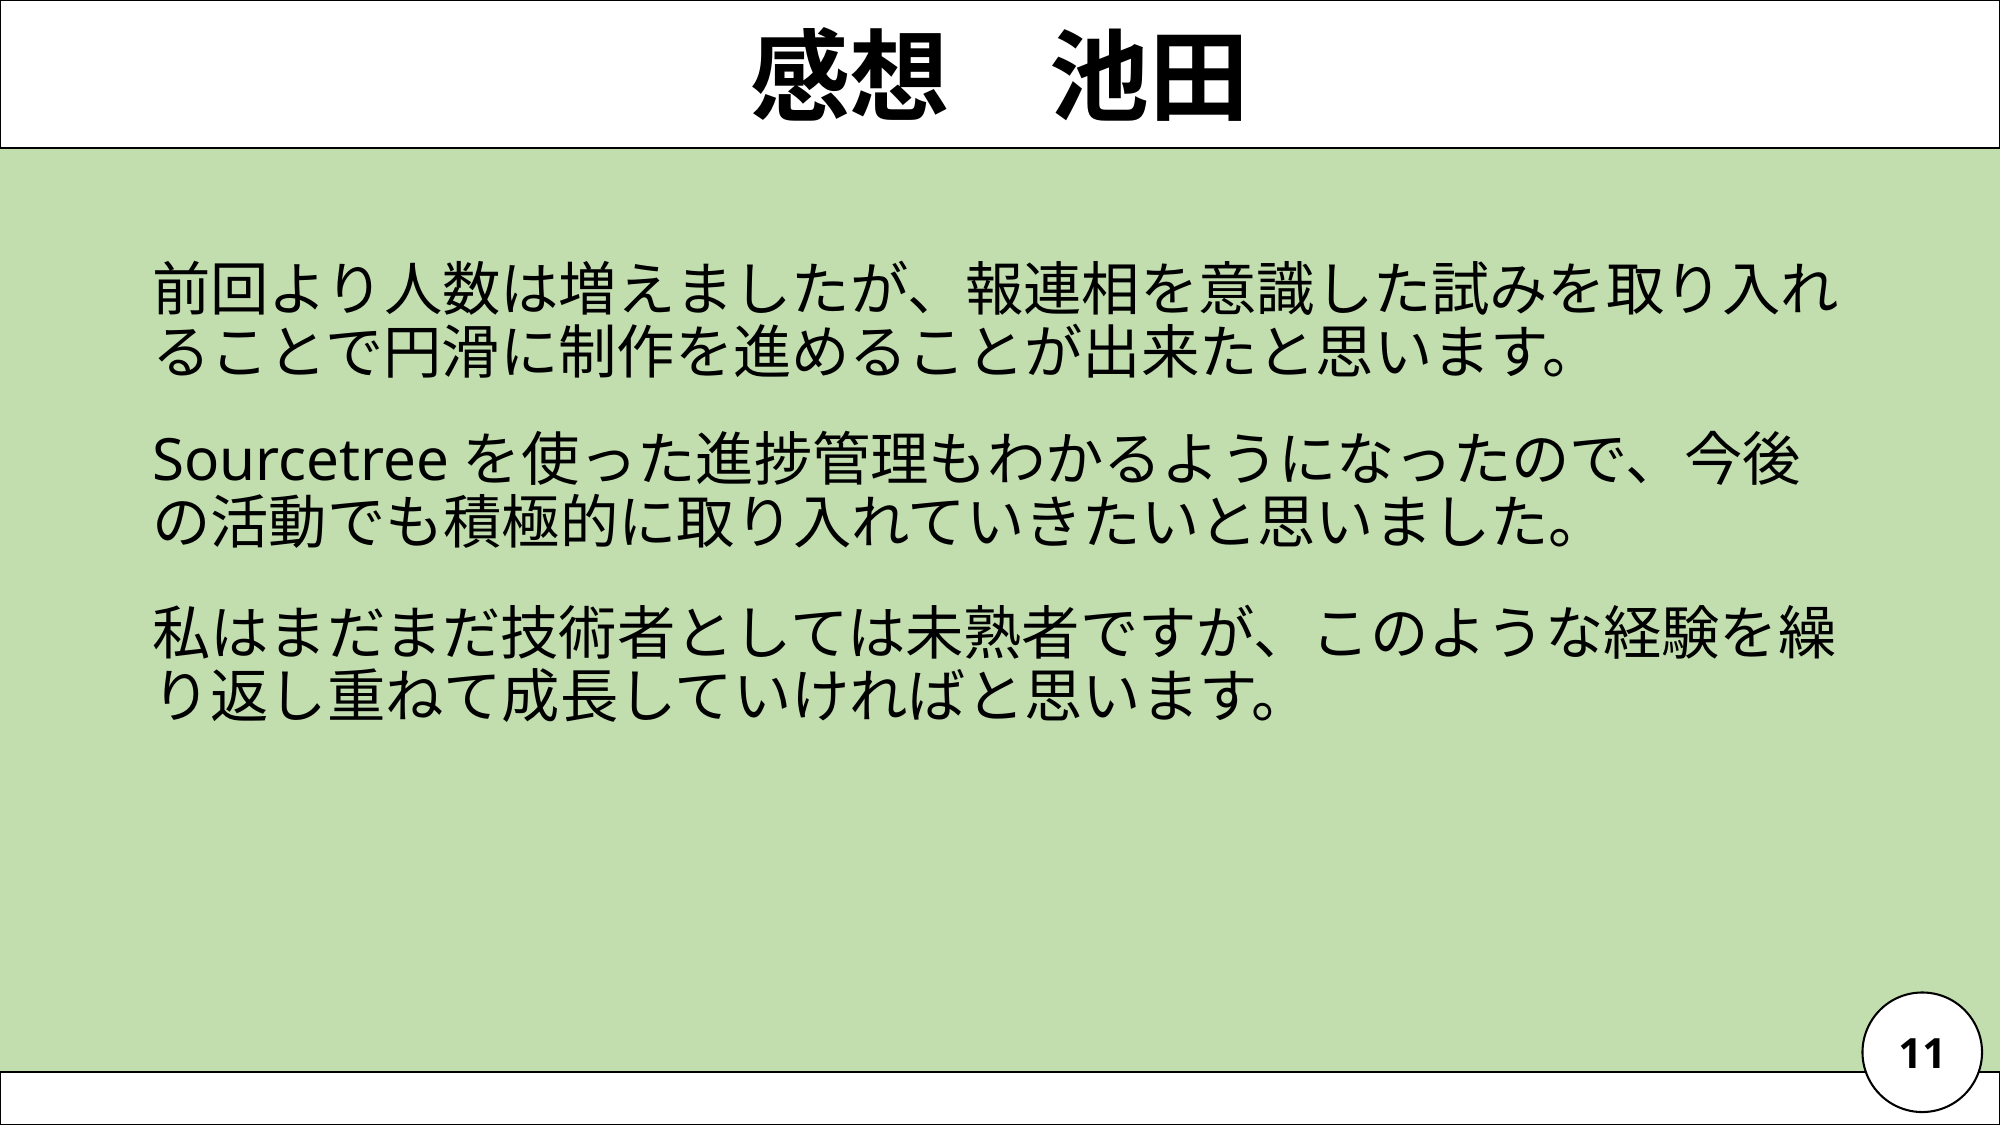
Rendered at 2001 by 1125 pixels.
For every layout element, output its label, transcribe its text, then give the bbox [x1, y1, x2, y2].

list 前回より人数は増えましたが、報連相を意識した試みを取り入れることで円滑に制作を進めることが出来たと思います。 Sourcetreeを使った進捗管理もわかるようになったので、今後の活動でも積極的に取り入れていきたいと思いました。 私はまだまだ技術者としては未熟者ですが、このような経験を繰り返し重ねて成長していければと思います。 [137, 252, 1863, 967]
text_box 感想 池田 [0, 0, 2000, 149]
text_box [0, 992, 2000, 1125]
